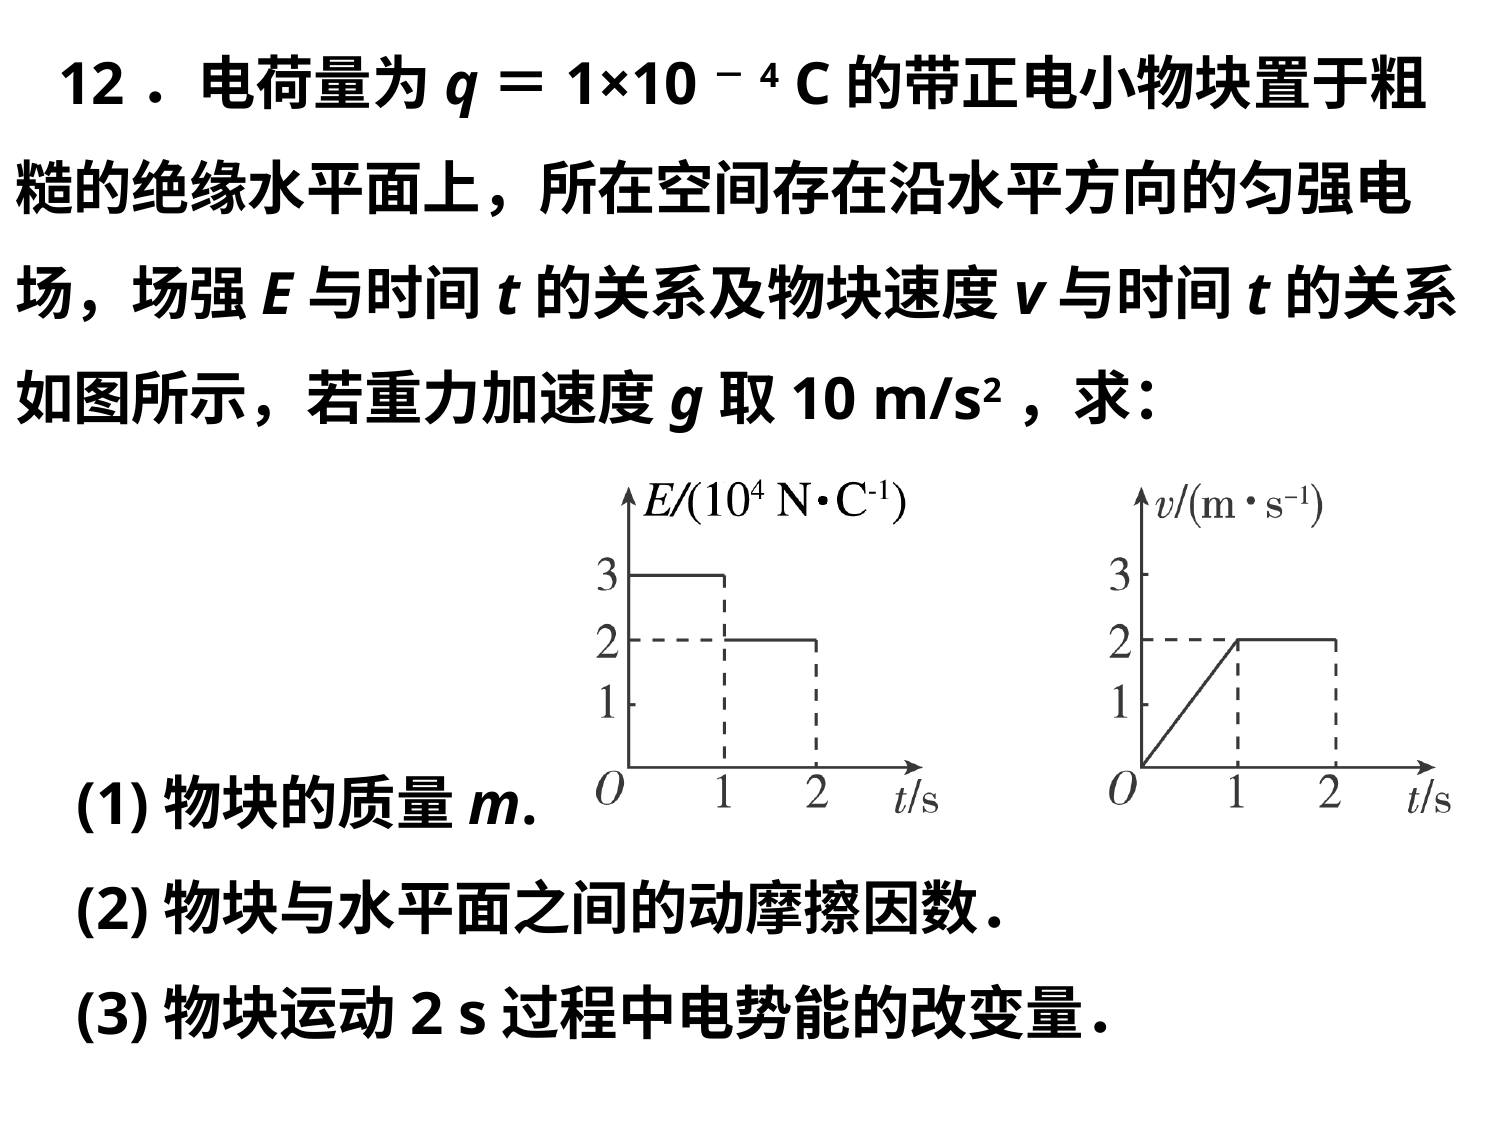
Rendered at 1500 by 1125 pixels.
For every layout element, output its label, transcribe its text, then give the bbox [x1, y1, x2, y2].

text_box 12．电荷量为q＝1×10－4 C的带正电小物块置于粗糙的绝缘水平面上，所在空间存在沿水平方向的匀强电场，场强E与时间t的关系及物块速度v与时间t的关系如图所示，若重力加速度g取10 m/s2，求： [0, 4, 1483, 544]
picture [596, 479, 1459, 823]
text_box (1)物块的质量m. (2)物块与水平面之间的动摩擦因数． (3)物块运动2 s过程中电势能的改变量． [17, 723, 1500, 1125]
